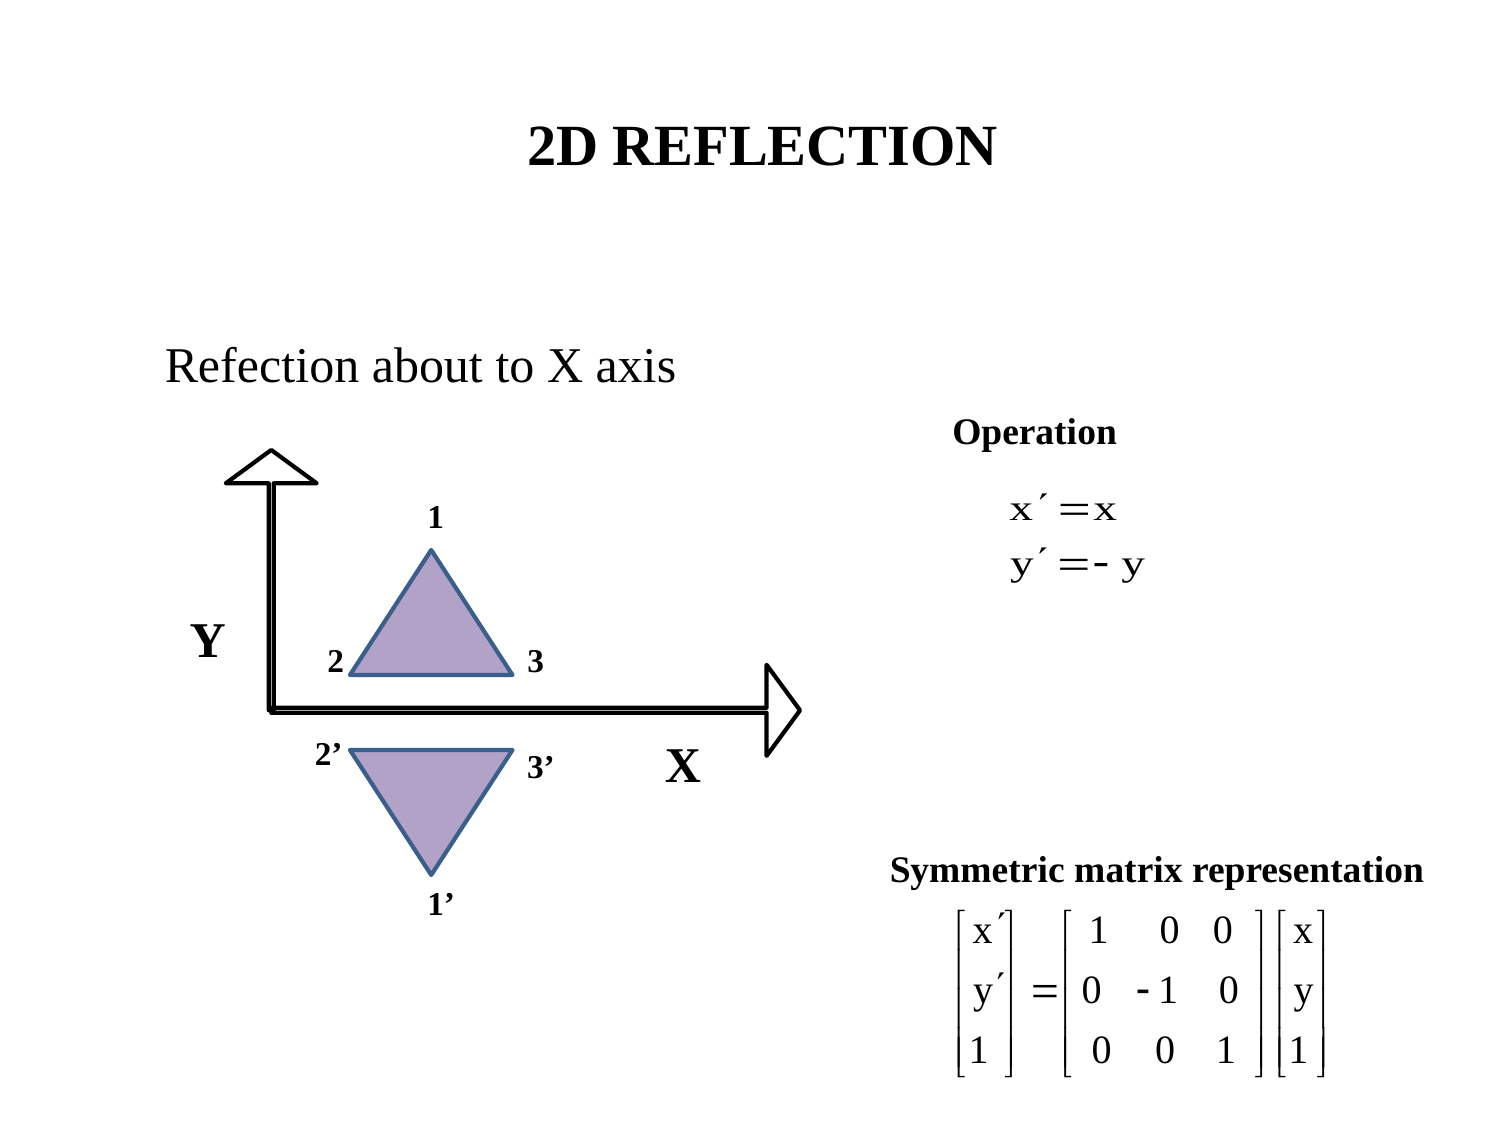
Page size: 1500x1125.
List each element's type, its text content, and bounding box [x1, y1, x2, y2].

text_box Operation [937, 399, 1213, 460]
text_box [174, 449, 801, 931]
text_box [1001, 487, 1153, 591]
text_box Symmetric matrix representation [875, 837, 1450, 898]
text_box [948, 899, 1340, 1088]
text_box Refection about to X axis [149, 324, 888, 400]
text_box 2D REFLECTION [512, 99, 1063, 185]
